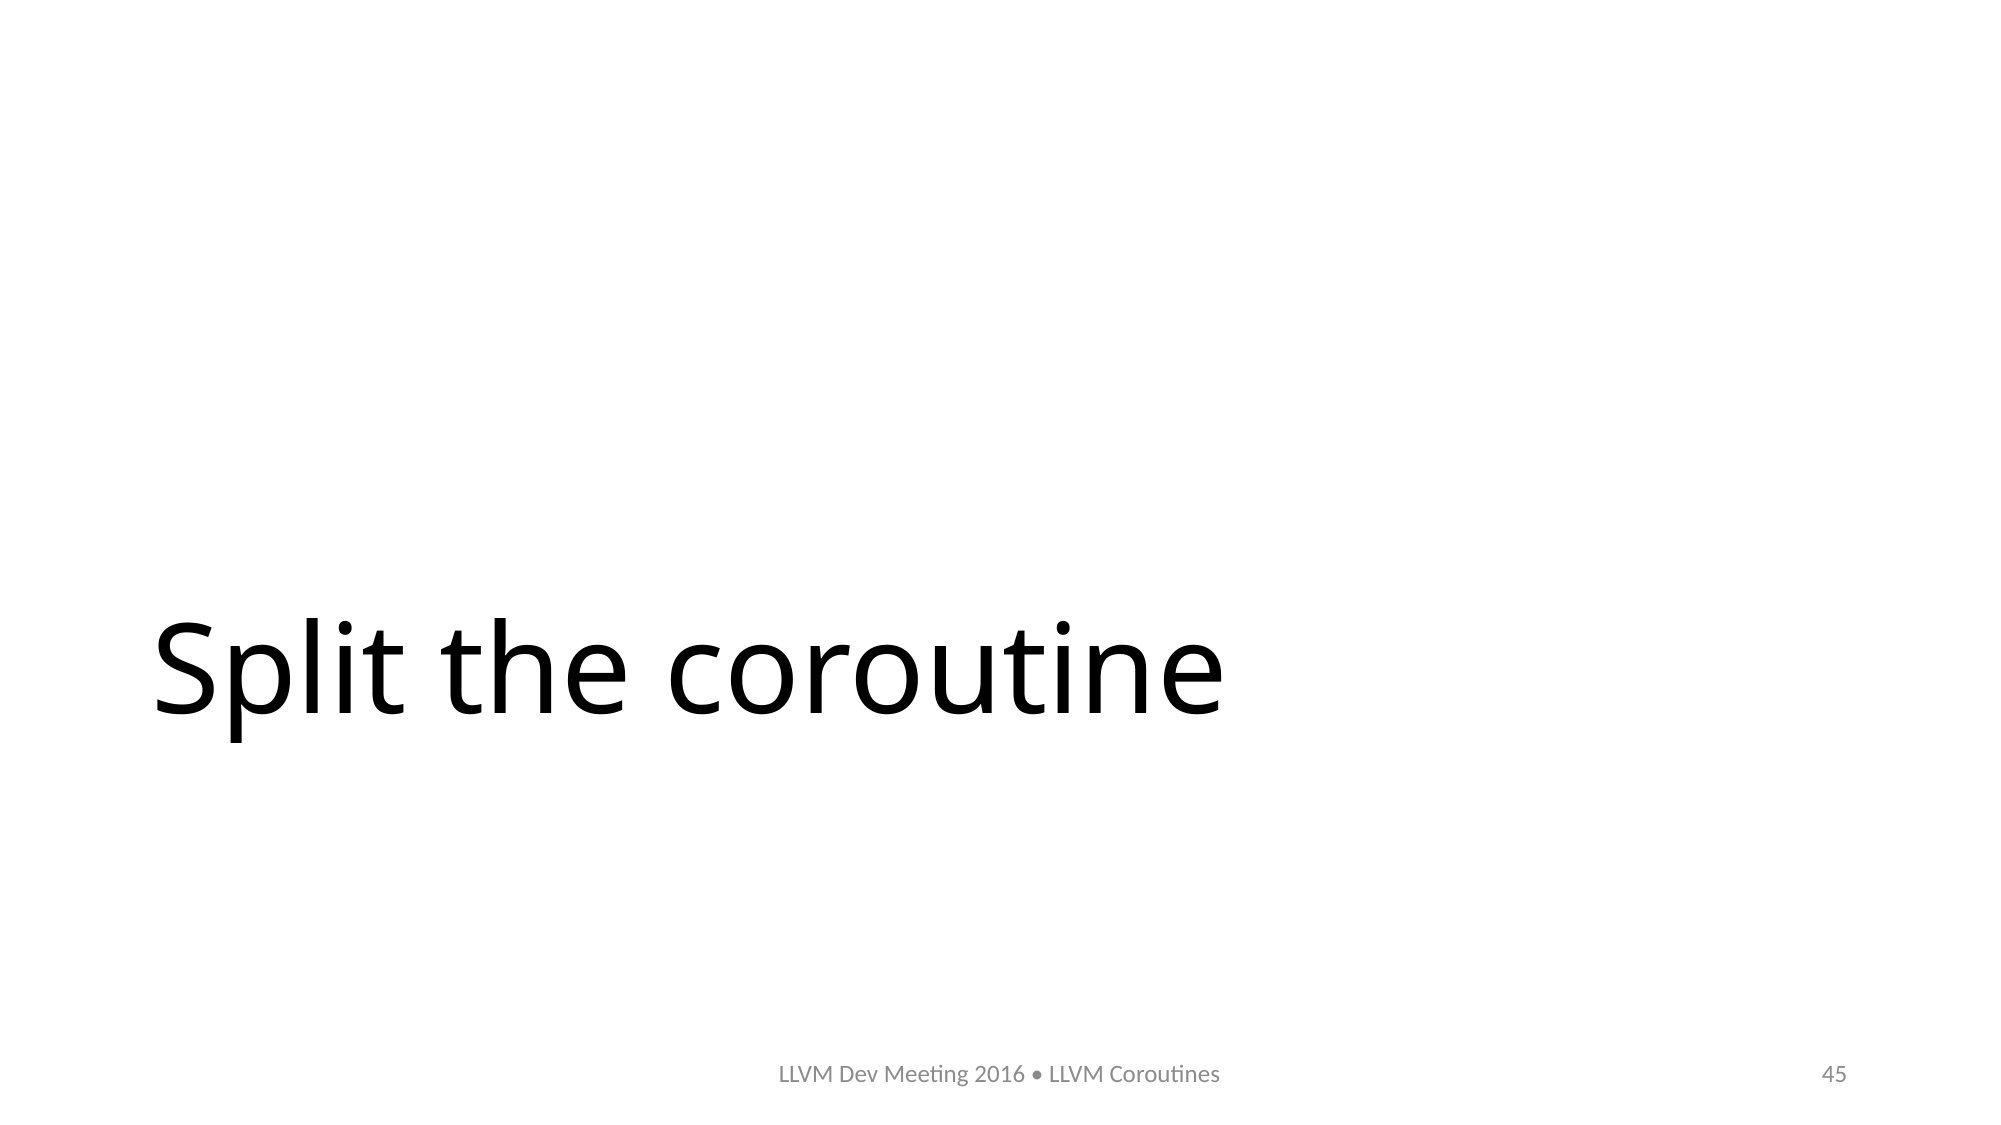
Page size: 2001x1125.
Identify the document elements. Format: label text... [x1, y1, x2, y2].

title Split the coroutine [136, 280, 1862, 749]
footer LLVM Dev Meeting 2016 • LLVM Coroutines [662, 1042, 1338, 1103]
slide_number 45 [1412, 1042, 1863, 1103]
